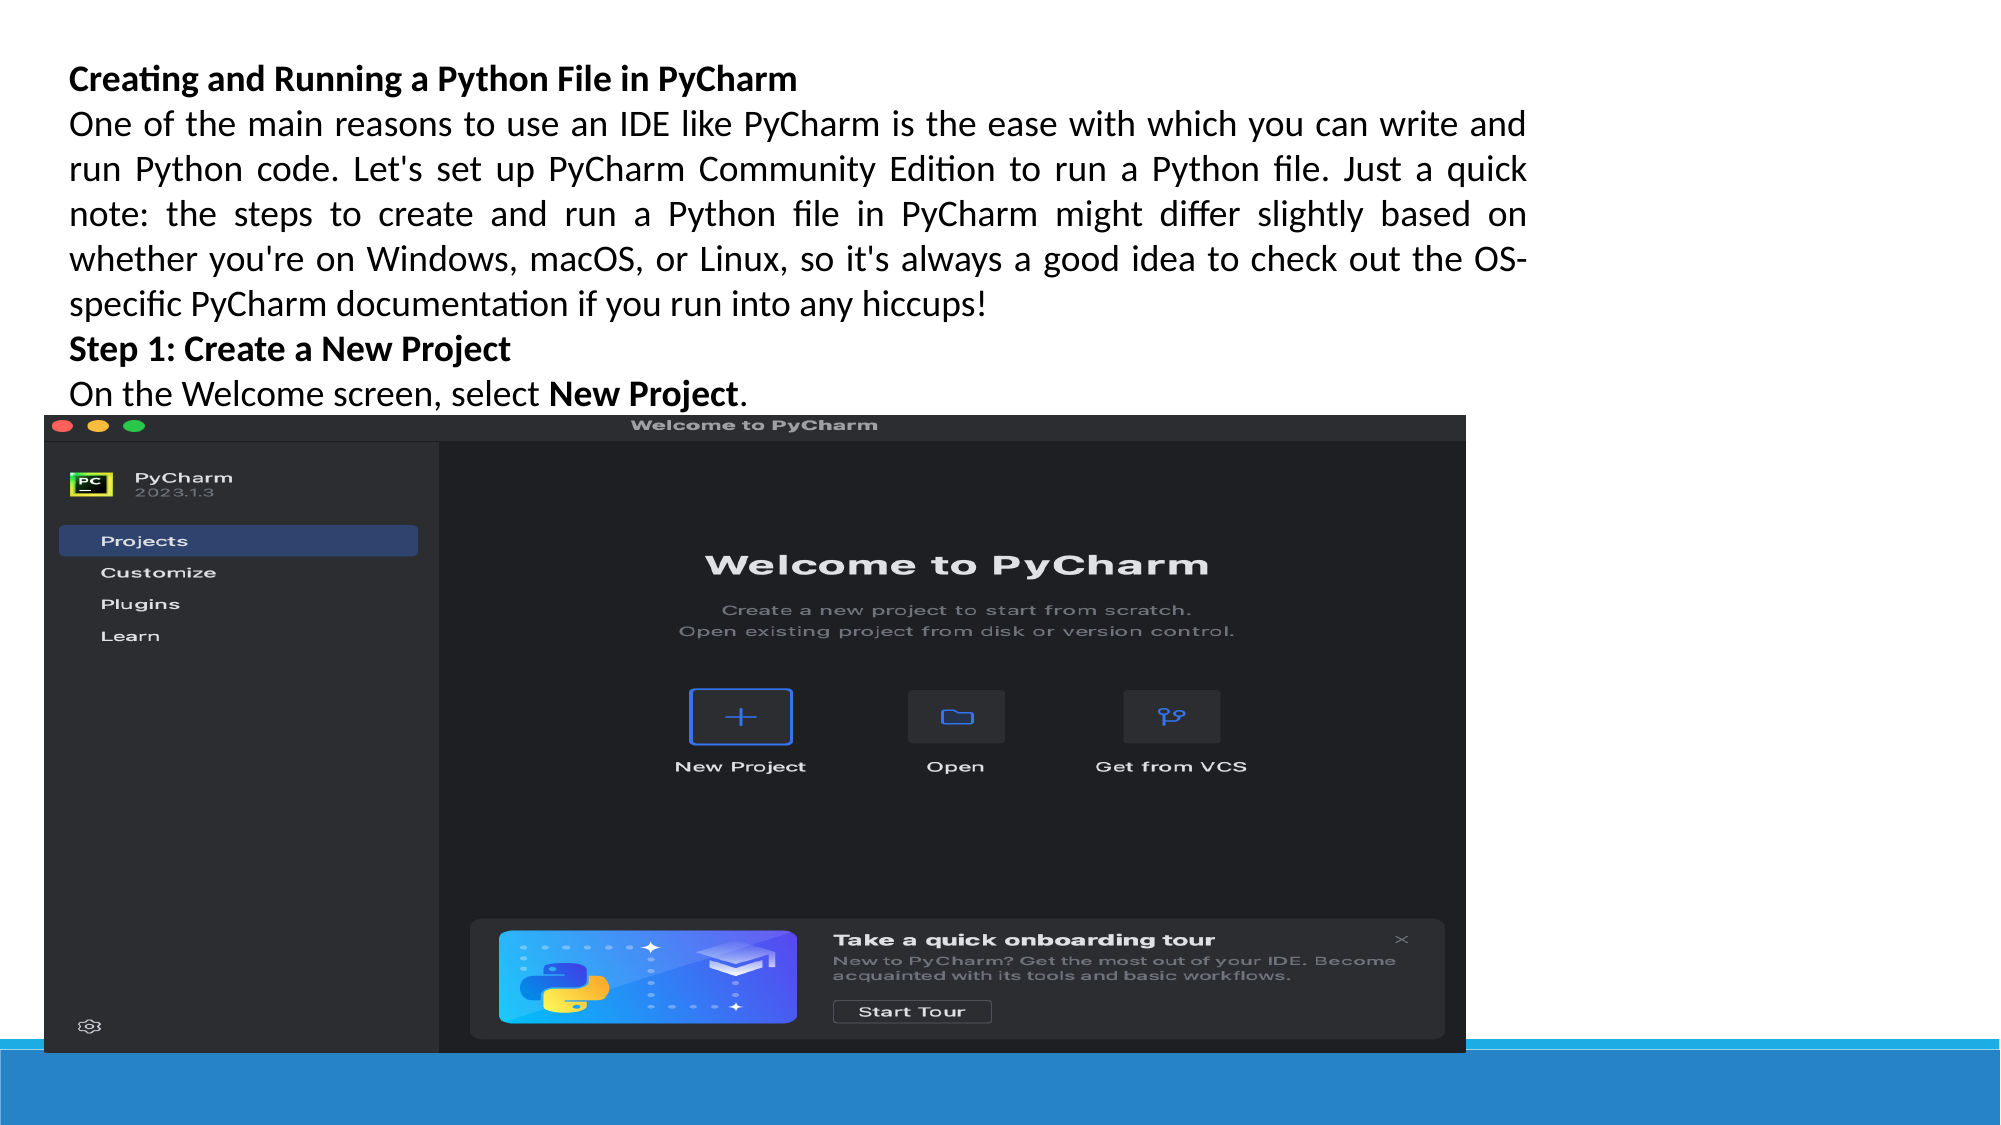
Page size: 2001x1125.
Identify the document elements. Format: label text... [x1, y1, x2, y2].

text_box Creating and Running a Python File in PyCharm One of the main reasons to use an IDE like PyCharm is the ease with which you can write and run Python code. Let's set up PyCharm Community Edition to run a Python file. Just a quick note: the steps to create and run a Python file in PyCharm might differ slightly based on whether you're on Windows, macOS, or Linux, so it's always a good idea to check out the OS-specific PyCharm documentation if you run into any hiccups! Step 1: Create a New Project On the Welcome screen, select New Project. [54, 47, 1544, 422]
picture [43, 414, 1467, 1054]
